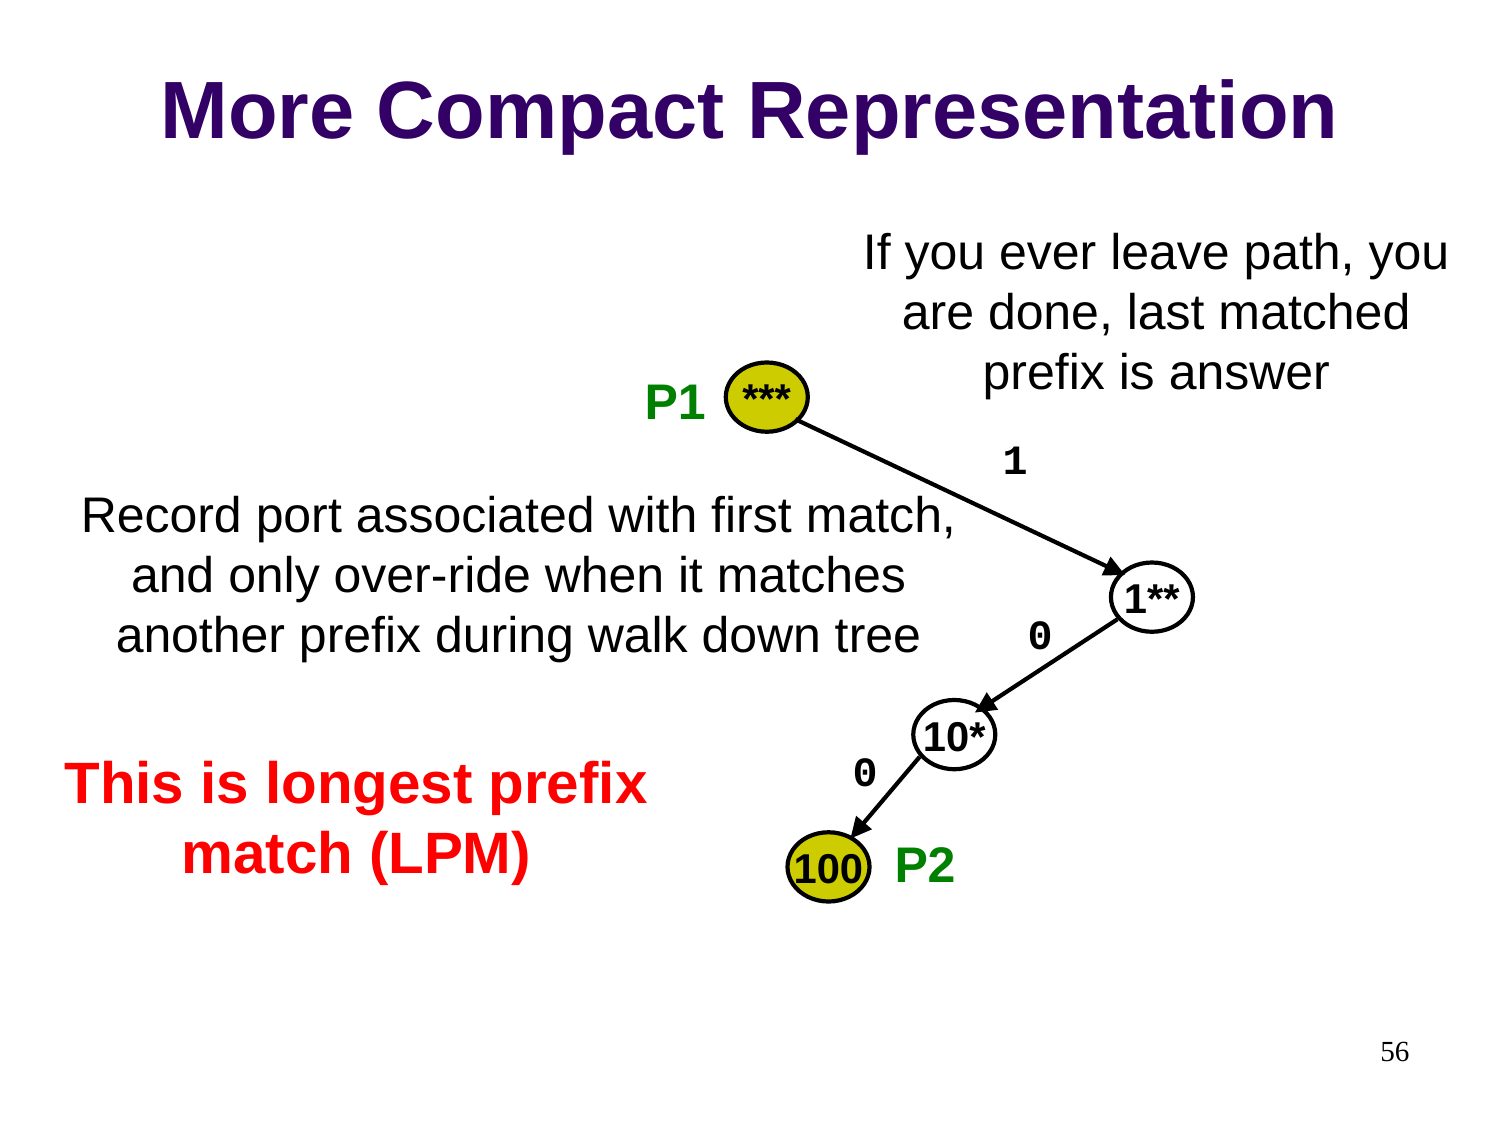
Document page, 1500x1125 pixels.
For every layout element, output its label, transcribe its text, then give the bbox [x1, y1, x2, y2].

text_box [974, 665, 1048, 713]
text_box Record port associated with first match, and only over-ride when it matches another prefix during walk down tree [62, 474, 975, 670]
text_box 10* [911, 697, 998, 772]
slide_number 56 [1074, 1024, 1426, 1101]
text_box This is longest prefix match (LPM) [37, 737, 675, 893]
text_box P1 [612, 362, 738, 438]
text_box 100 [785, 830, 862, 904]
text_box [850, 803, 881, 839]
text_box If you ever leave path, you are done, last matched prefix is answer [837, 212, 1475, 408]
title More Compact Representation [0, 20, 1500, 163]
text_box 1 [974, 425, 1056, 490]
text_box 0 [999, 600, 1081, 665]
text_box P2 [862, 824, 988, 900]
text_box 0 [824, 737, 906, 803]
text_box [975, 503, 1126, 576]
text_box 1** [1108, 560, 1196, 634]
text_box *** [738, 360, 810, 434]
